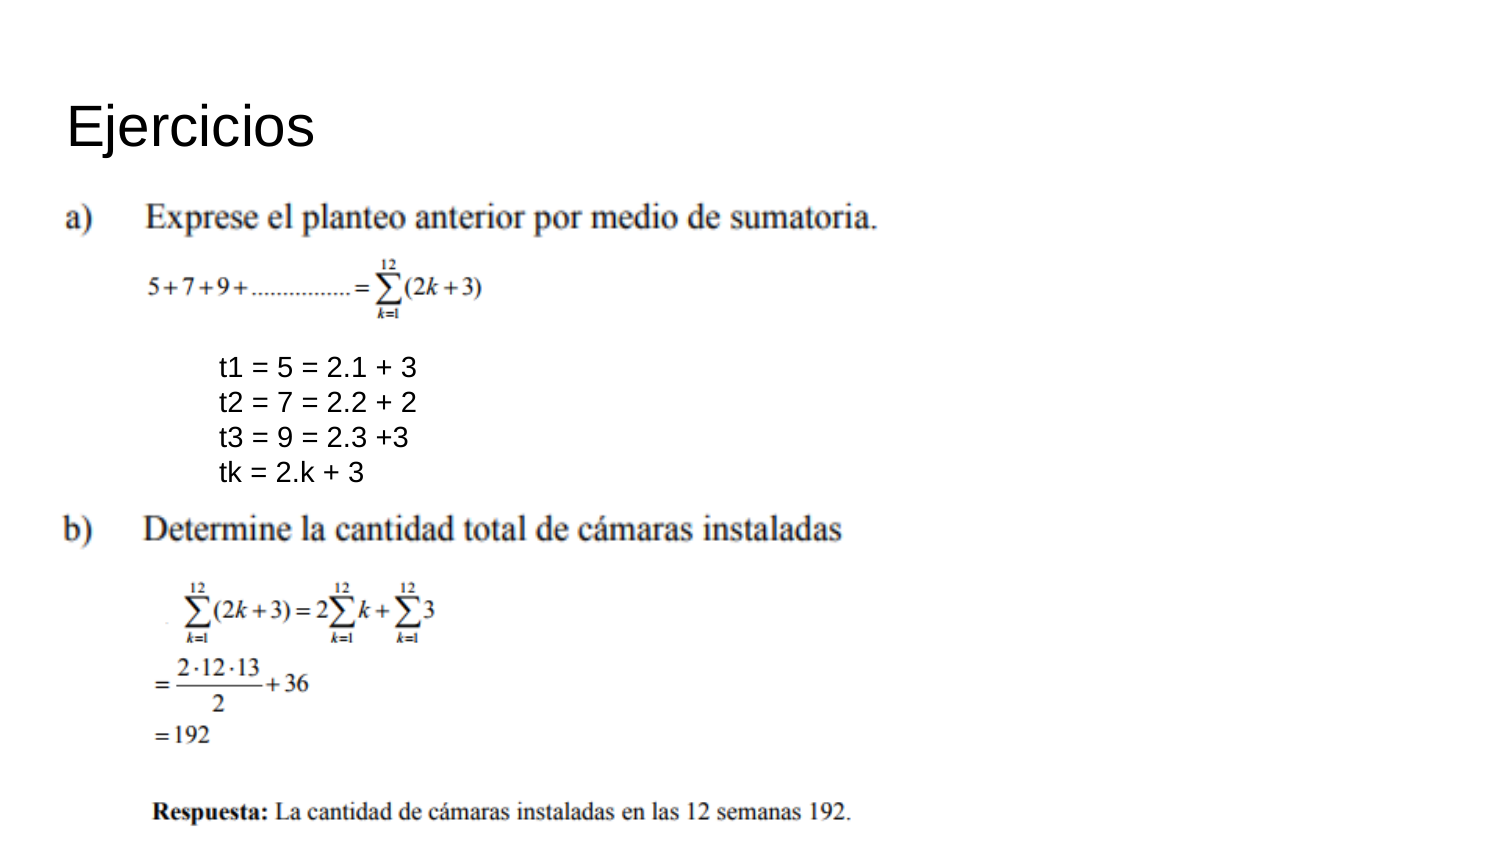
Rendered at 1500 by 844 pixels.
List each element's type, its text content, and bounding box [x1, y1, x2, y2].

picture [53, 498, 879, 559]
picture [53, 193, 915, 241]
text_box t1 = 5 = 2.1 + 3 t2 = 7 = 2.2 + 2 t3 = 9 = 2.3 +3 tk = 2.k + 3 [54, 193, 1452, 815]
picture [139, 570, 879, 838]
title Ejercicios [51, 72, 1449, 167]
picture [141, 257, 499, 339]
